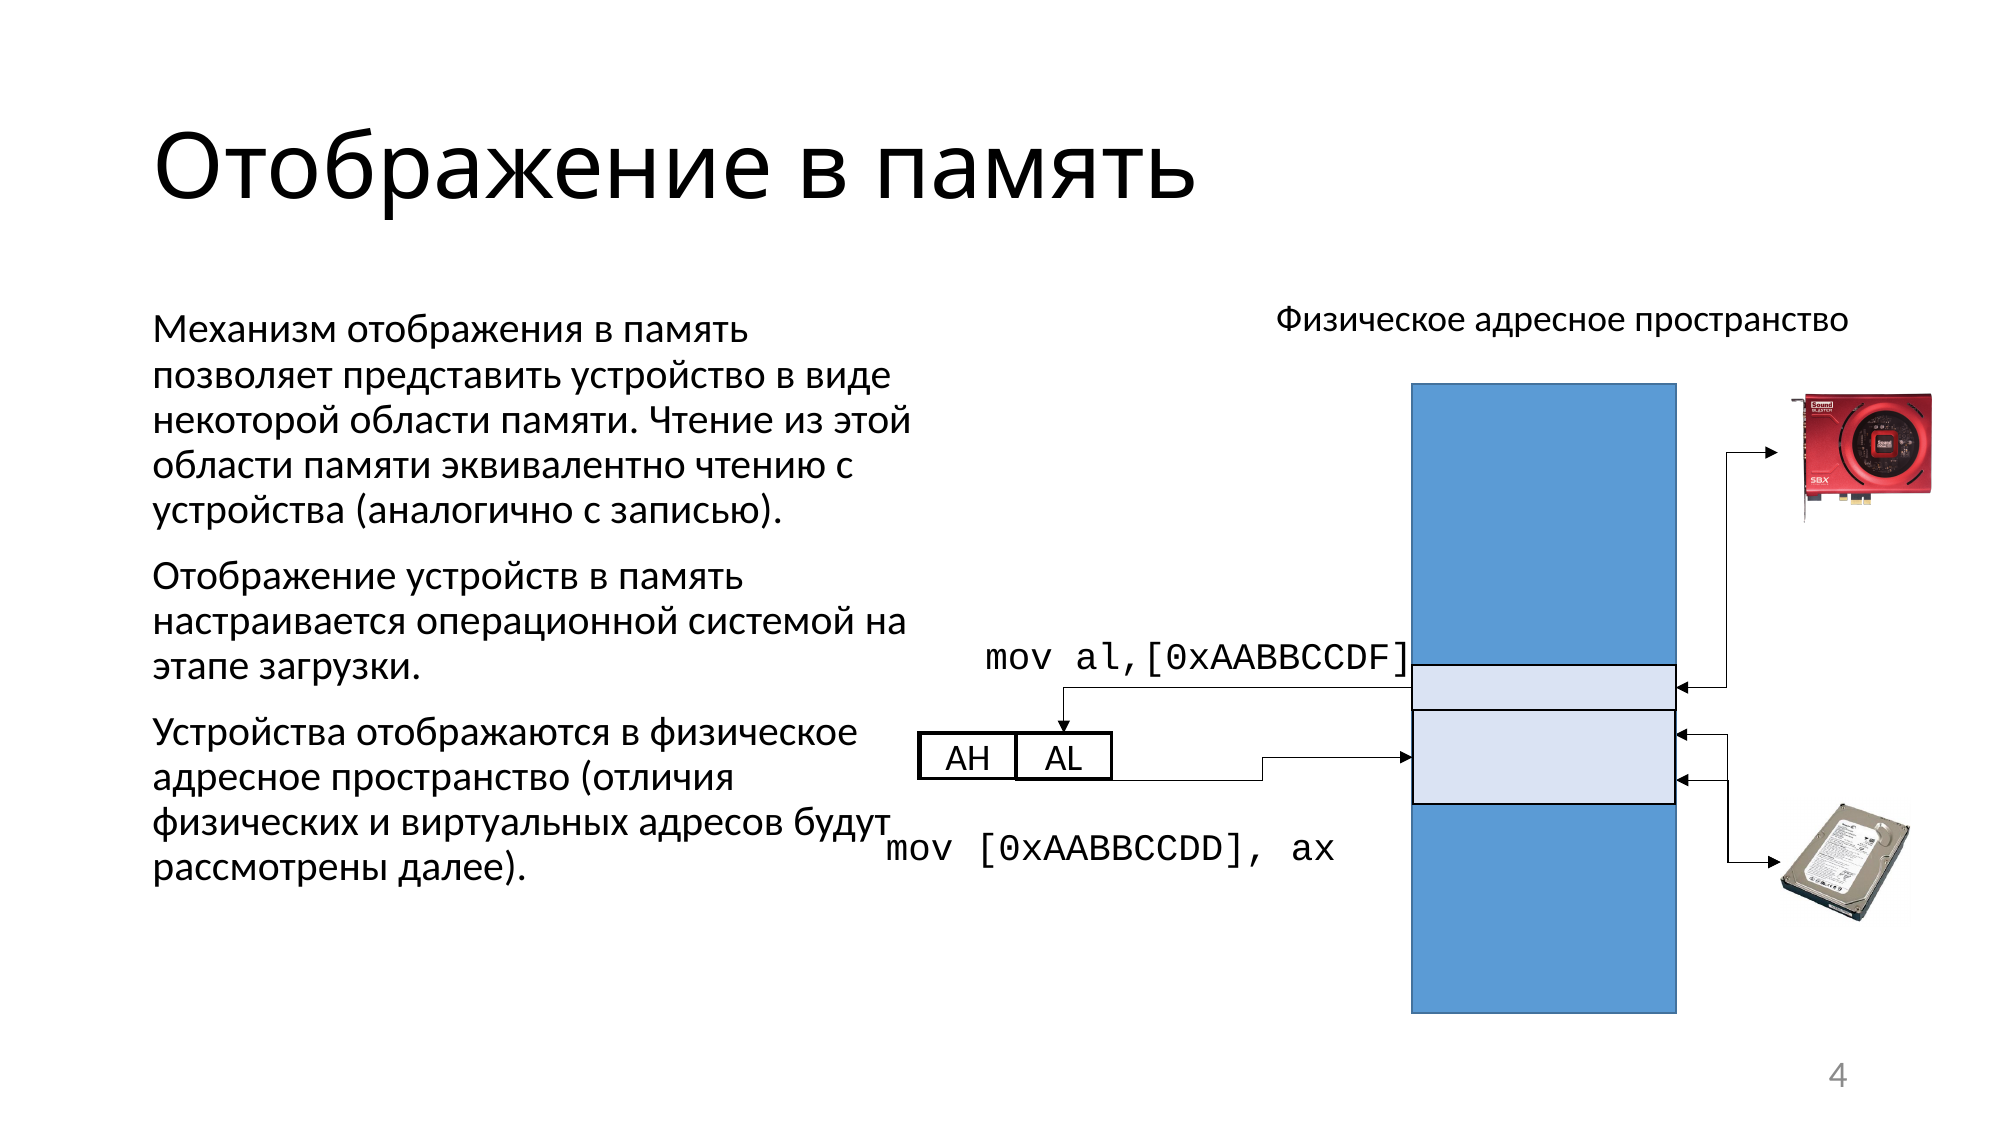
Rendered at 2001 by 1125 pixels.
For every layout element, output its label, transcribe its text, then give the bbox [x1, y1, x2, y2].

title Отображение в память [137, 59, 1863, 278]
text_box [918, 732, 1112, 780]
picture [1780, 797, 1911, 928]
text_box [1411, 759, 1677, 1014]
picture [1777, 367, 1948, 538]
text_box Физическое адресное пространство [1261, 286, 1865, 347]
list Механизм отображения в память позволяет представить устройство в виде некоторой области памяти. Чтение из этой области памяти эквивалентно чтению с устройства (аналогично с записью). Отображение устройств в память настраивается операционной системой на этапе загрузки. Устройства отображаются в физическое адресное пространство (отличия физических и виртуальных адресов будут рассмотрены далее). [137, 299, 940, 987]
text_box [1215, 536, 1261, 885]
text_box [1411, 383, 1677, 664]
text_box [1412, 709, 1676, 805]
text_box mov al,[0xAABBCCDF] [1261, 625, 1435, 685]
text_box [1674, 734, 1781, 863]
text_box mov [0xAABBCCDD], ax [871, 815, 1203, 876]
text_box mov al,[0xAABBCCDF] [970, 625, 1203, 685]
text_box [1411, 664, 1677, 711]
slide_number 4 [1412, 1042, 1863, 1103]
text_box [1203, 569, 1225, 967]
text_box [1675, 452, 1778, 688]
text_box mov [0xAABBCCDD], ax [1261, 815, 1372, 876]
